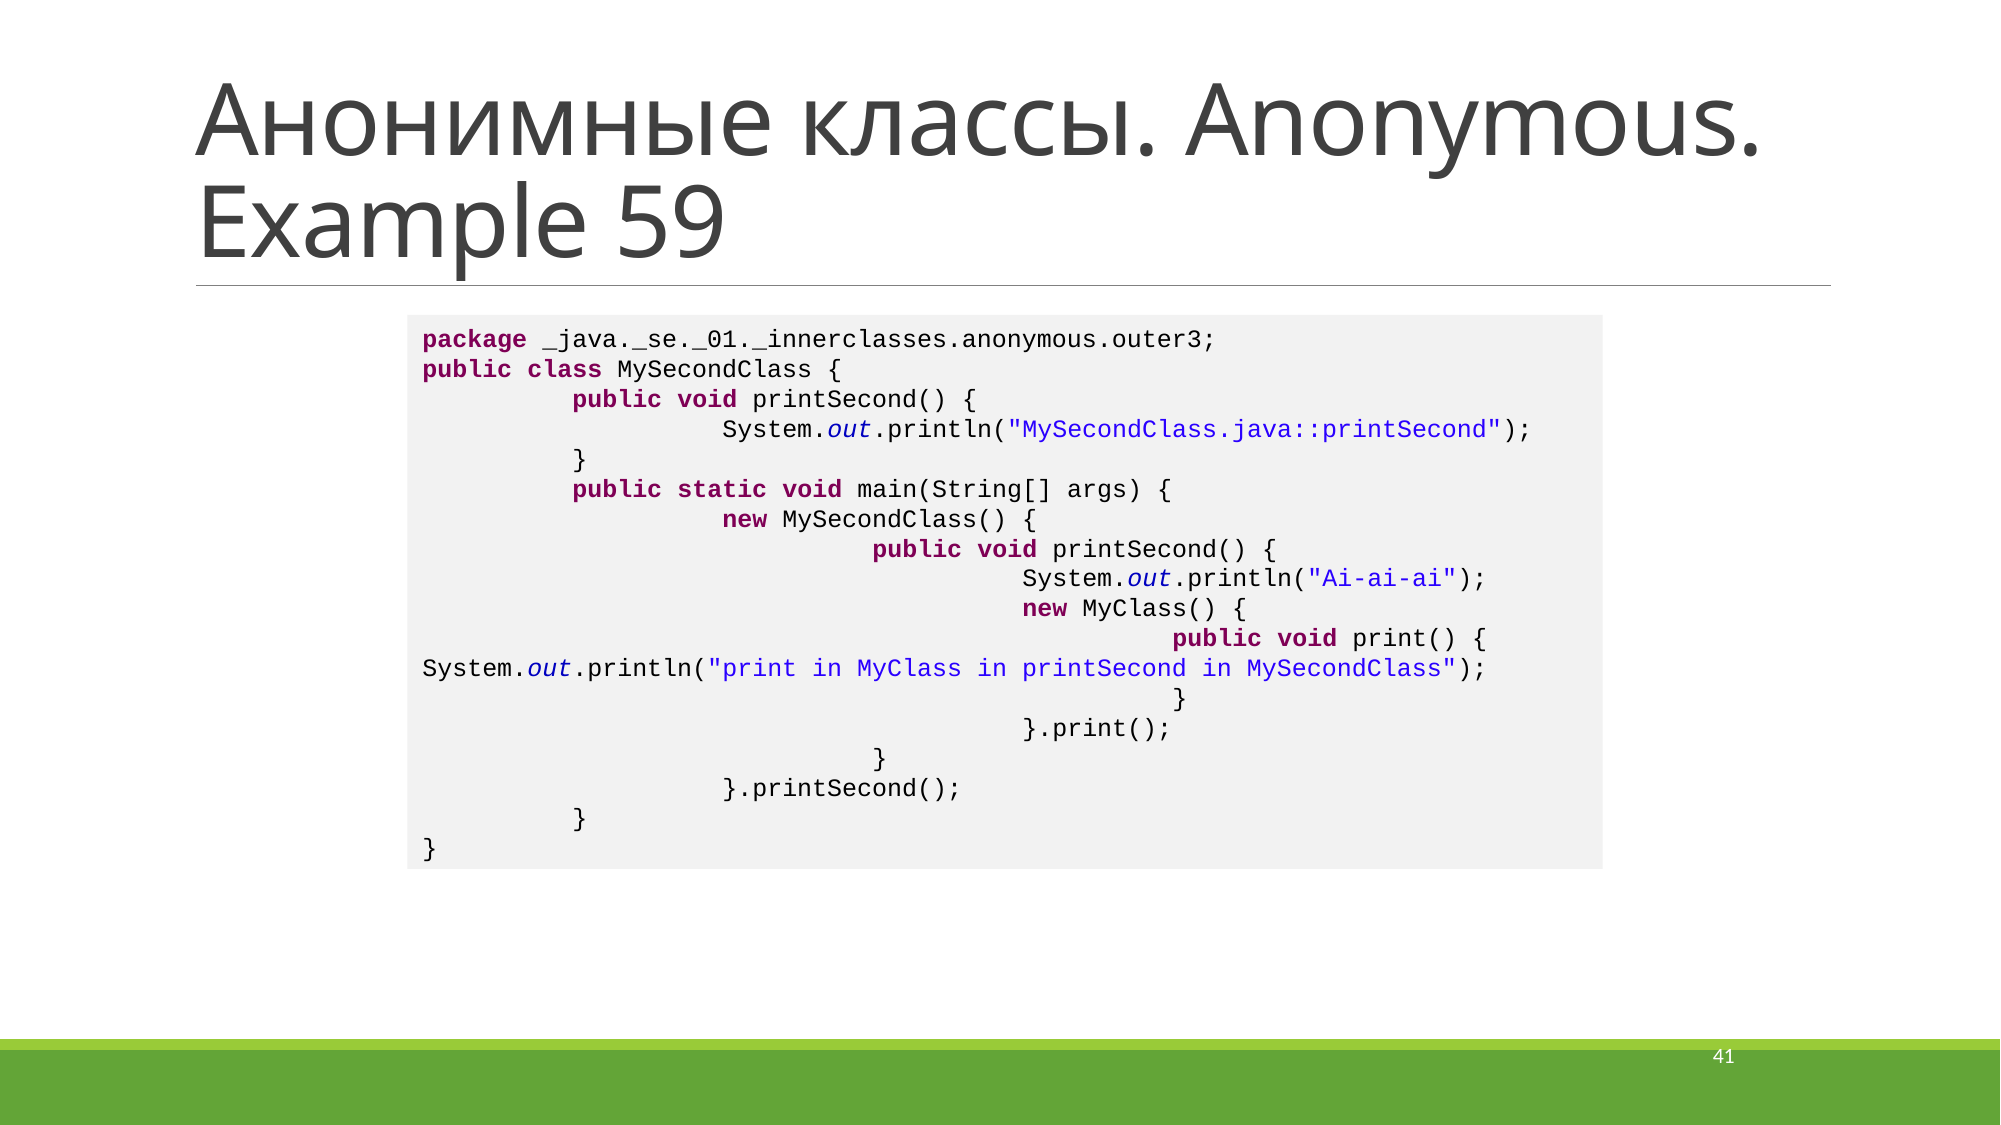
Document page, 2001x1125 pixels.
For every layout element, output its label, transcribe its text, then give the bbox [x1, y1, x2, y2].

slide_number 41 [1587, 1025, 1750, 1085]
title Анонимные классы. Anonymous. Example 59 [180, 47, 1830, 285]
text_box package _java._se._01._innerclasses.anonymous.outer3; public class MySecondClass { public void printSecond() { System.out.println("MySecondClass.java::printSecond"); } public static void main(String[] args) { new MySecondClass() { public void printSecond() { System.out.println("Ai-ai-ai"); new MyClass() { public void print() { System.out.println("print in MyClass in printSecond in MySecondClass"); } }.print(); } }.printSecond(); } } [407, 314, 1603, 869]
